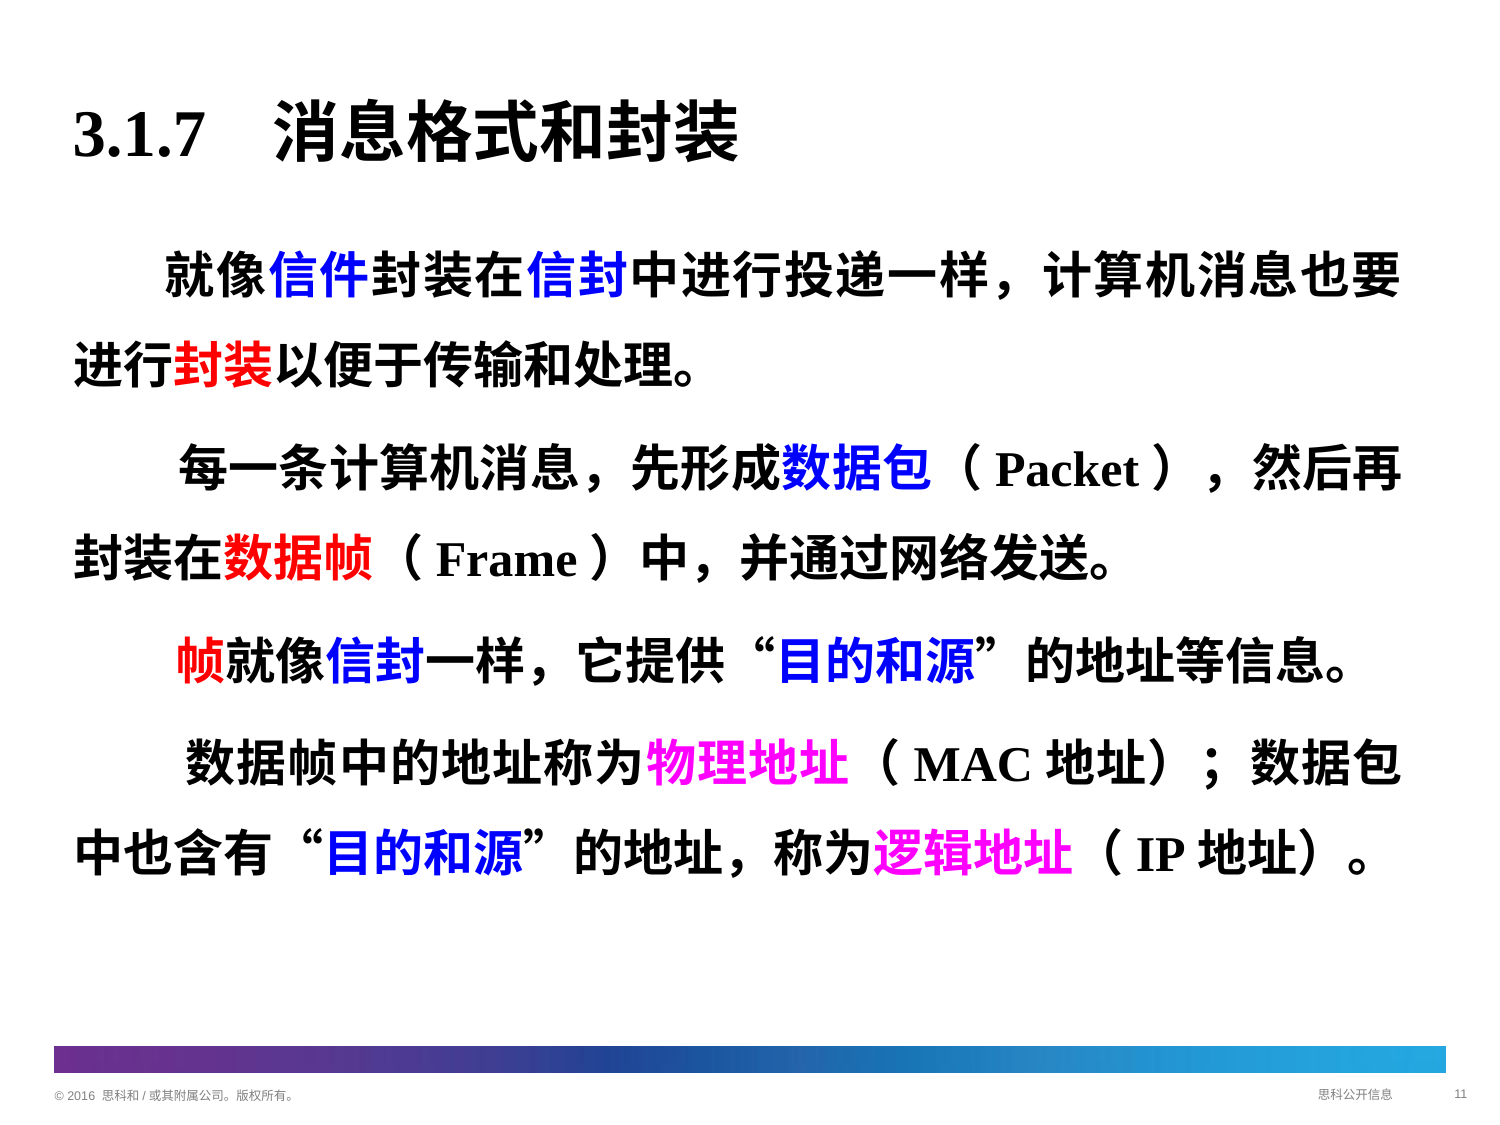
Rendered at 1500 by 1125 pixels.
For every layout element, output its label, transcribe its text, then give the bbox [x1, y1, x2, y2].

picture [54, 1046, 1446, 1073]
text_box 就像信件封装在信封中进行投递一样，计算机消息也要进行封装以便于传输和处理。 每一条计算机消息，先形成数据包（Packet），然后再封装在数据帧（Frame）中，并通过网络发送。 帧就像信封一样，它提供“目的和源”的地址等信息。 数据帧中的地址称为物理地址（MAC地址）；数据包中也含有“目的和源”的地址，称为逻辑地址（IP地址）。 [58, 206, 1418, 916]
title 3.1.7 消息格式和封装 [59, 59, 886, 178]
